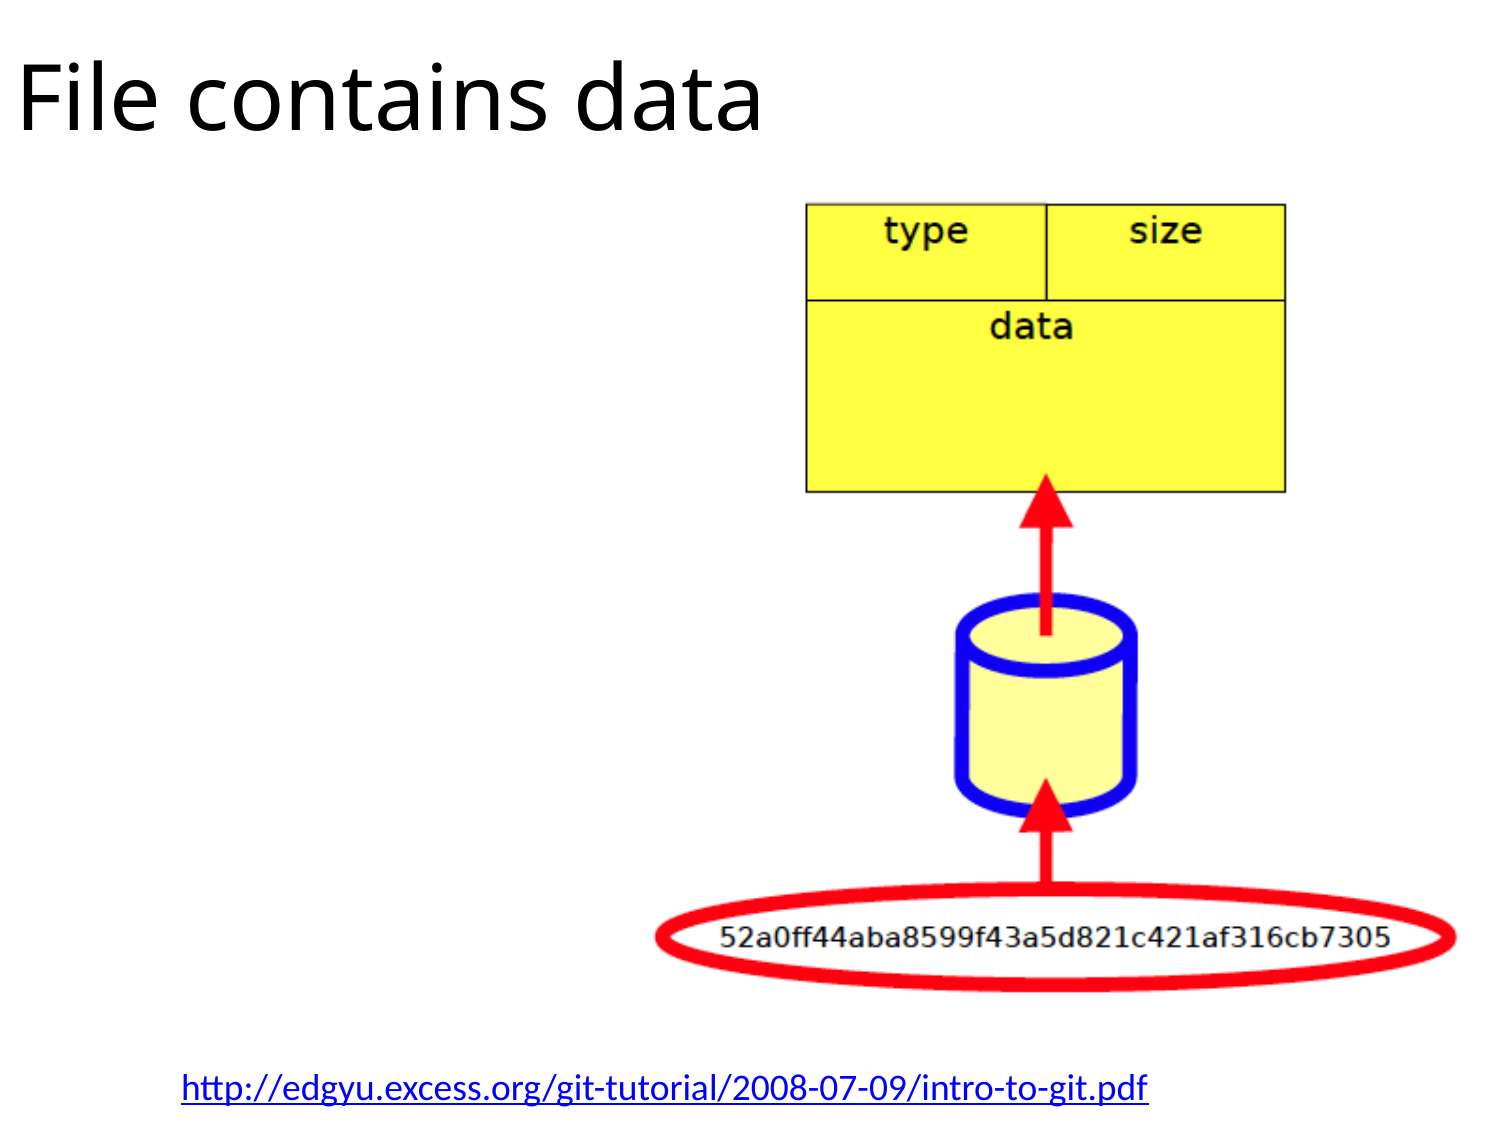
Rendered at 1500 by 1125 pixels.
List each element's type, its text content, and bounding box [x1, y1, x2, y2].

text_box http://edgyu.excess.org/git-tutorial/2008-07-09/intro-to-git.pdf [166, 1055, 1164, 1116]
picture [652, 192, 1463, 1002]
title File contains data [0, 0, 1500, 188]
